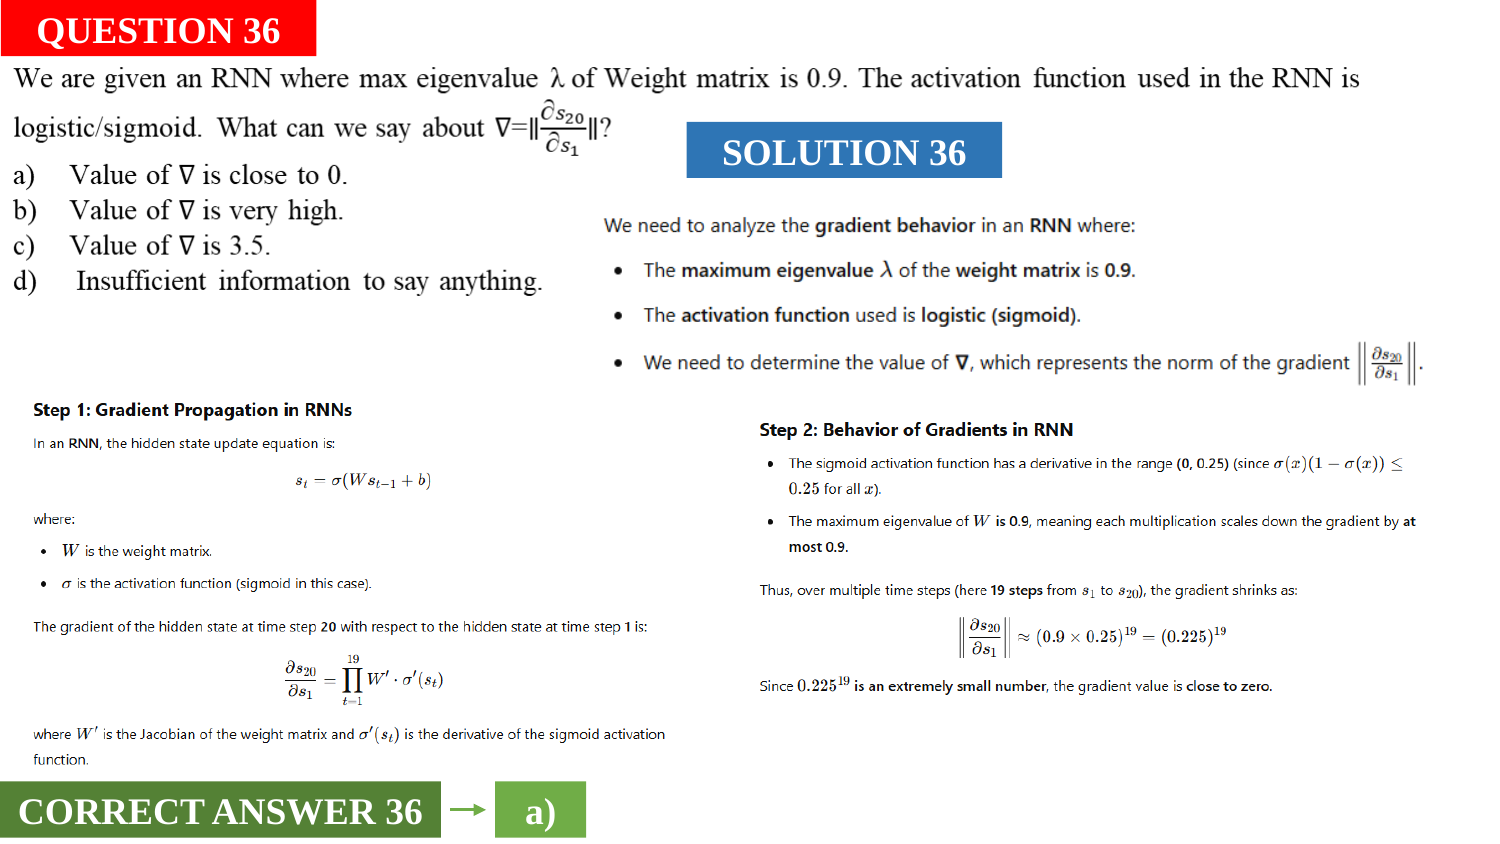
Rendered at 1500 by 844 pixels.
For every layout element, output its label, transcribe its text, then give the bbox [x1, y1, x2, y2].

text_box CORRECT ANSWER 36 [0, 781, 441, 838]
text_box SOLUTION 36 [686, 121, 1003, 178]
picture [17, 195, 1441, 773]
text_box a) [495, 781, 587, 838]
picture [749, 411, 1427, 715]
text_box QUESTION 36 [0, 0, 317, 57]
text_box [2, 54, 1452, 304]
